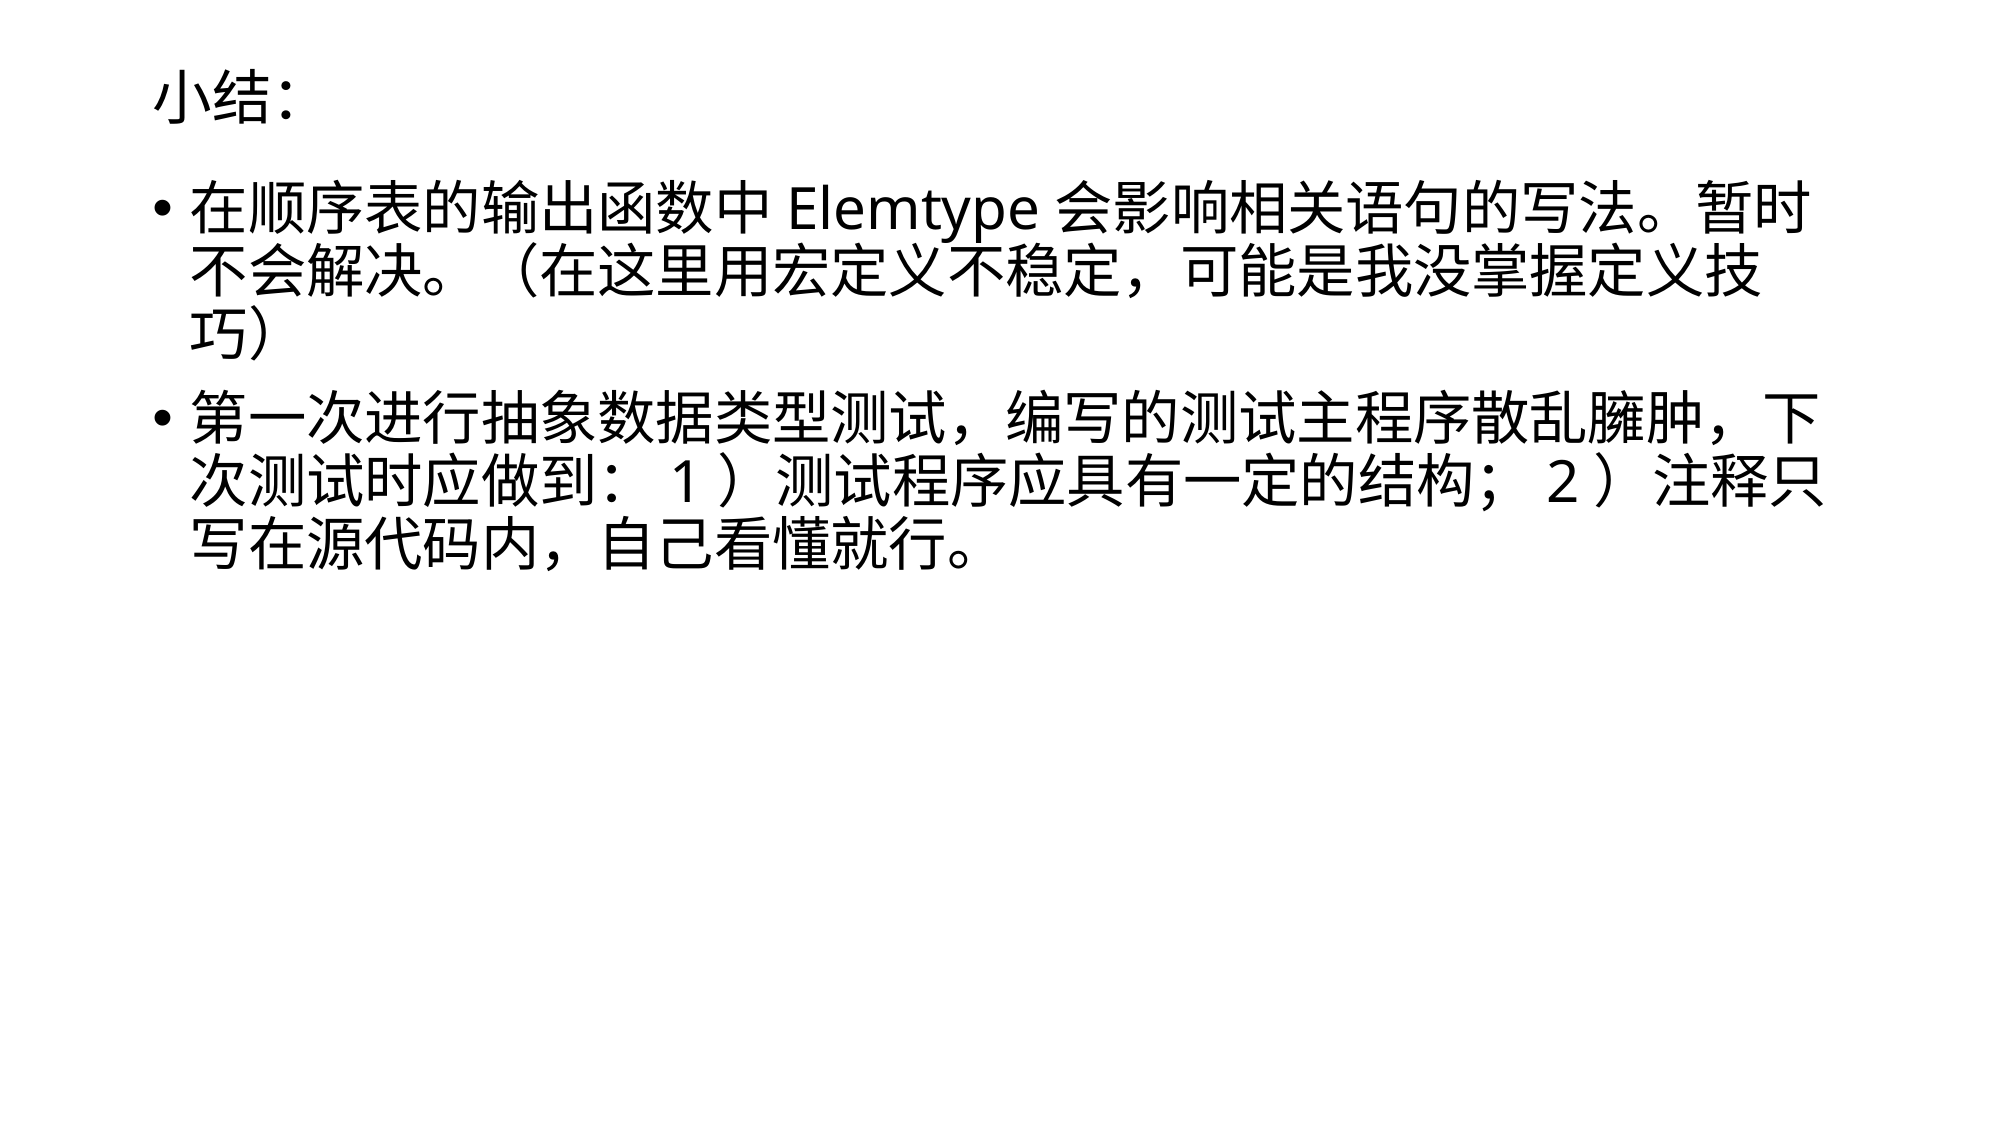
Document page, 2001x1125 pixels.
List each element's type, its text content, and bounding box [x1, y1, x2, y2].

title 小结： [137, 59, 472, 140]
list 在顺序表的输出函数中Elemtype会影响相关语句的写法。暂时不会解决。（在这里用宏定义不稳定，可能是我没掌握定义技巧） 第一次进行抽象数据类型测试，编写的测试主程序散乱臃肿，下次测试时应做到：1）测试程序应具有一定的结构；2）注释只写在源代码内，自己看懂就行。 [137, 171, 1863, 1014]
